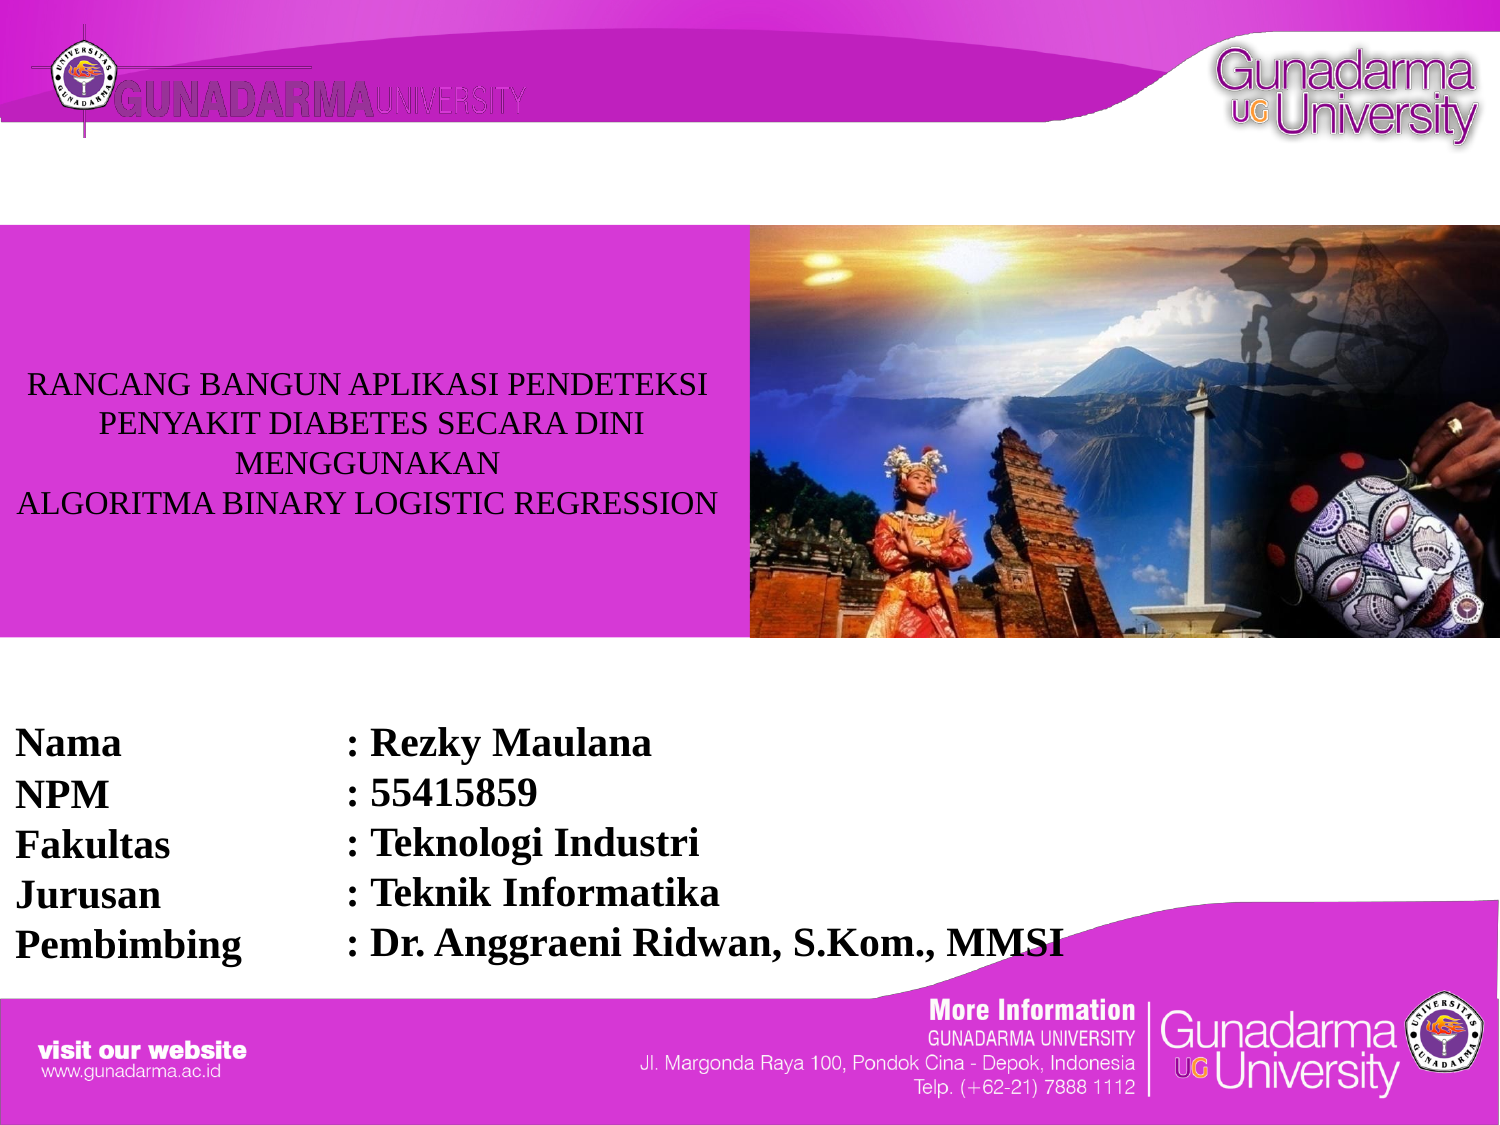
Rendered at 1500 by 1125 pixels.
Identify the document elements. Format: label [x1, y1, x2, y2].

text_box [12, 24, 538, 138]
text_box [12, 712, 1102, 965]
picture [0, 899, 1500, 1125]
picture [0, 0, 1500, 213]
text_box [0, 224, 1500, 638]
